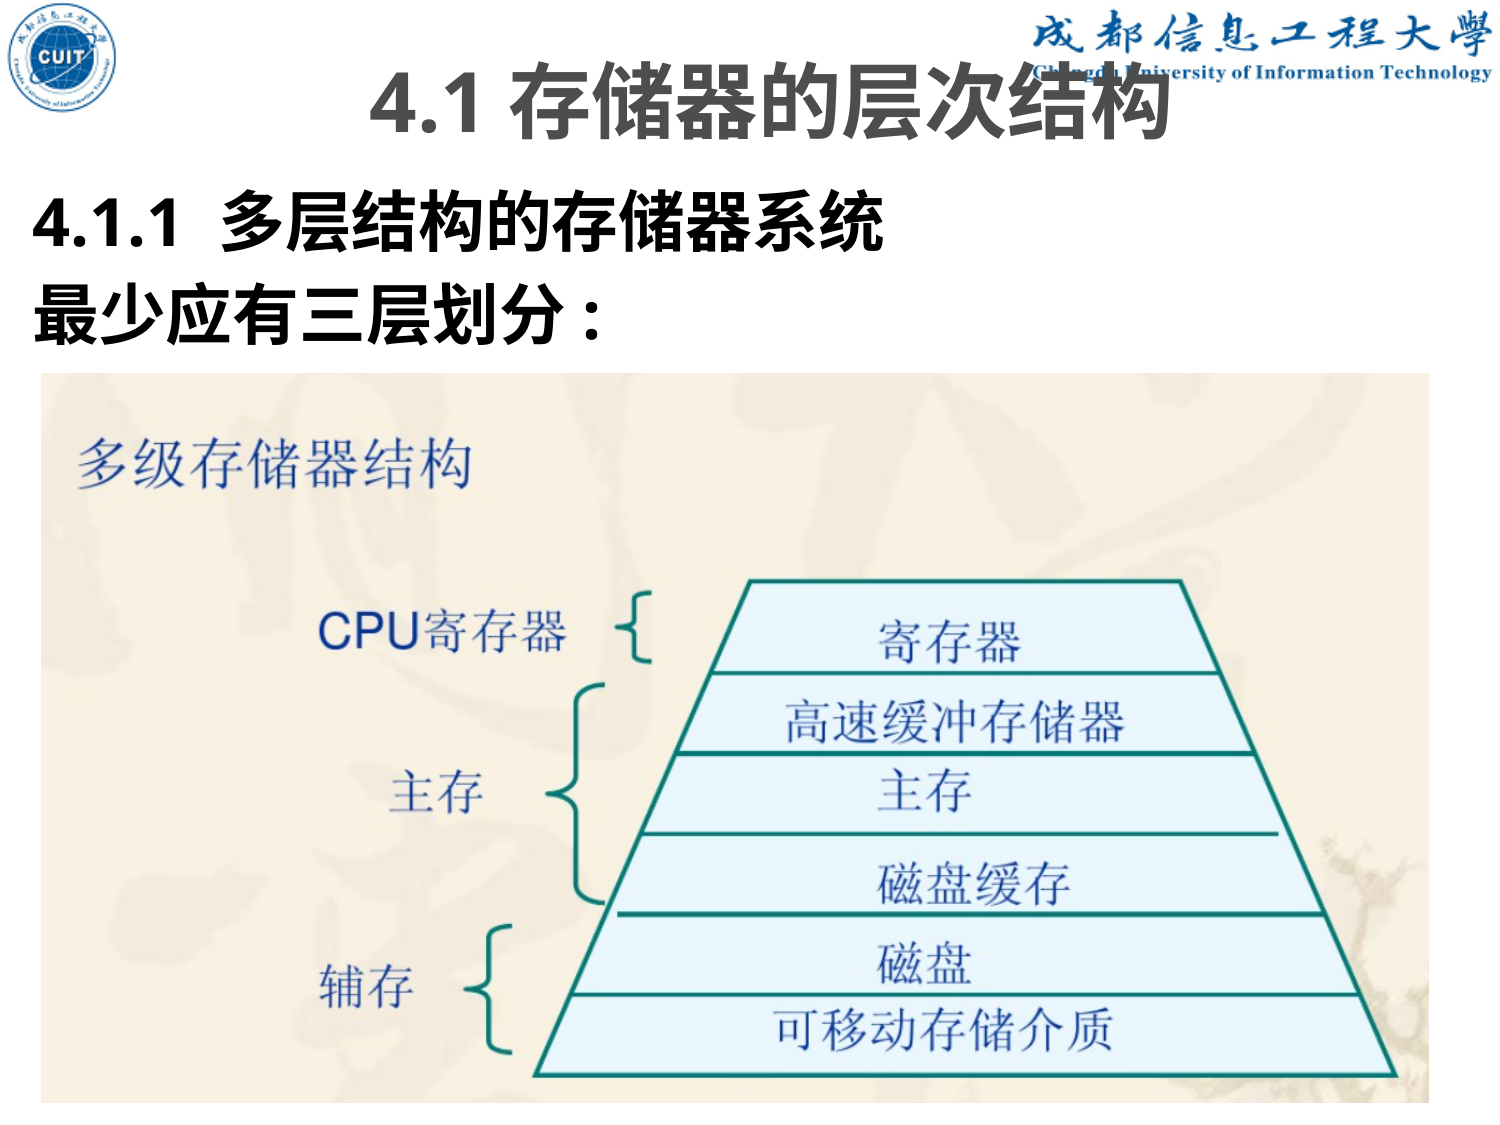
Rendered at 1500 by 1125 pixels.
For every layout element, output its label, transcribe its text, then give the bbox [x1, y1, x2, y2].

text_box 4.1.1 多层结构的存储器系统 最少应有三层划分: [17, 172, 1350, 1006]
text_box 4.1存储器的层次结构 [132, 41, 1412, 159]
picture [1021, 0, 1500, 91]
picture [0, 0, 130, 116]
picture [41, 373, 1430, 1103]
